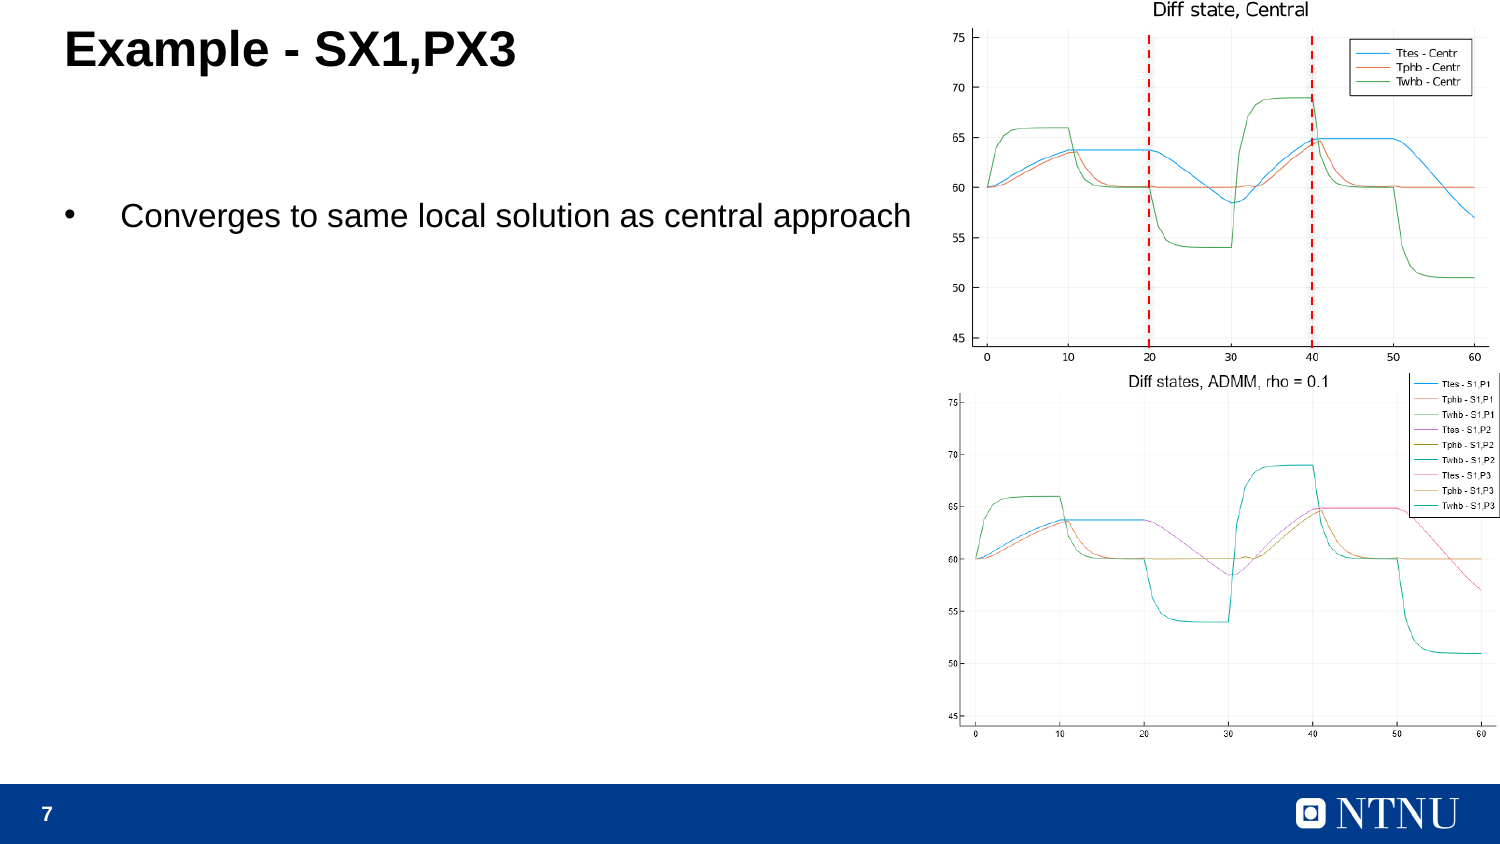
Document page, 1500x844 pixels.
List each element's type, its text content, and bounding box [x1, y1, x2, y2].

picture [940, 0, 1500, 374]
title Example - SX1,PX3 [49, 8, 935, 85]
picture [0, 784, 1500, 844]
text_box Converges to same local solution as central approach [49, 93, 1431, 783]
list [940, 381, 1500, 756]
